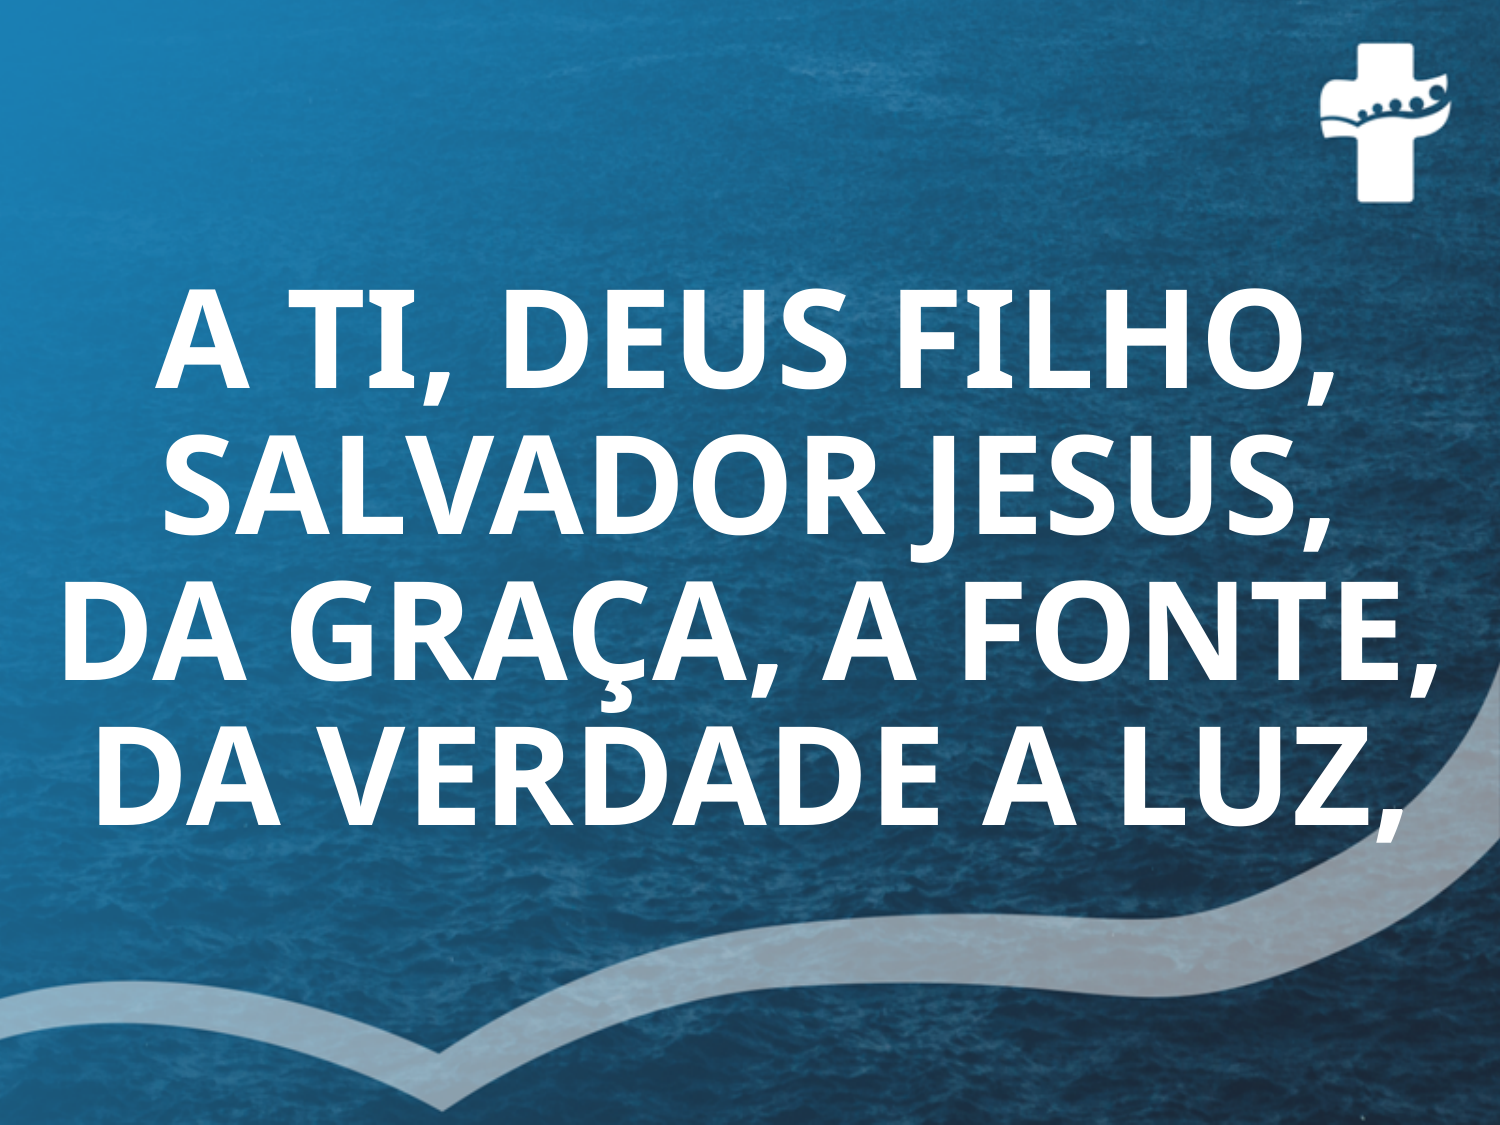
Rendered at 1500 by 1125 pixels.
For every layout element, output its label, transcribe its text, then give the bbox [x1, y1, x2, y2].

title A TI, DEUS FILHO, SALVADOR JESUS, DA GRAÇA, A FONTE, DA VERDADE A LUZ, [0, 467, 1500, 656]
picture [0, 656, 1500, 1125]
picture [0, 0, 1500, 467]
